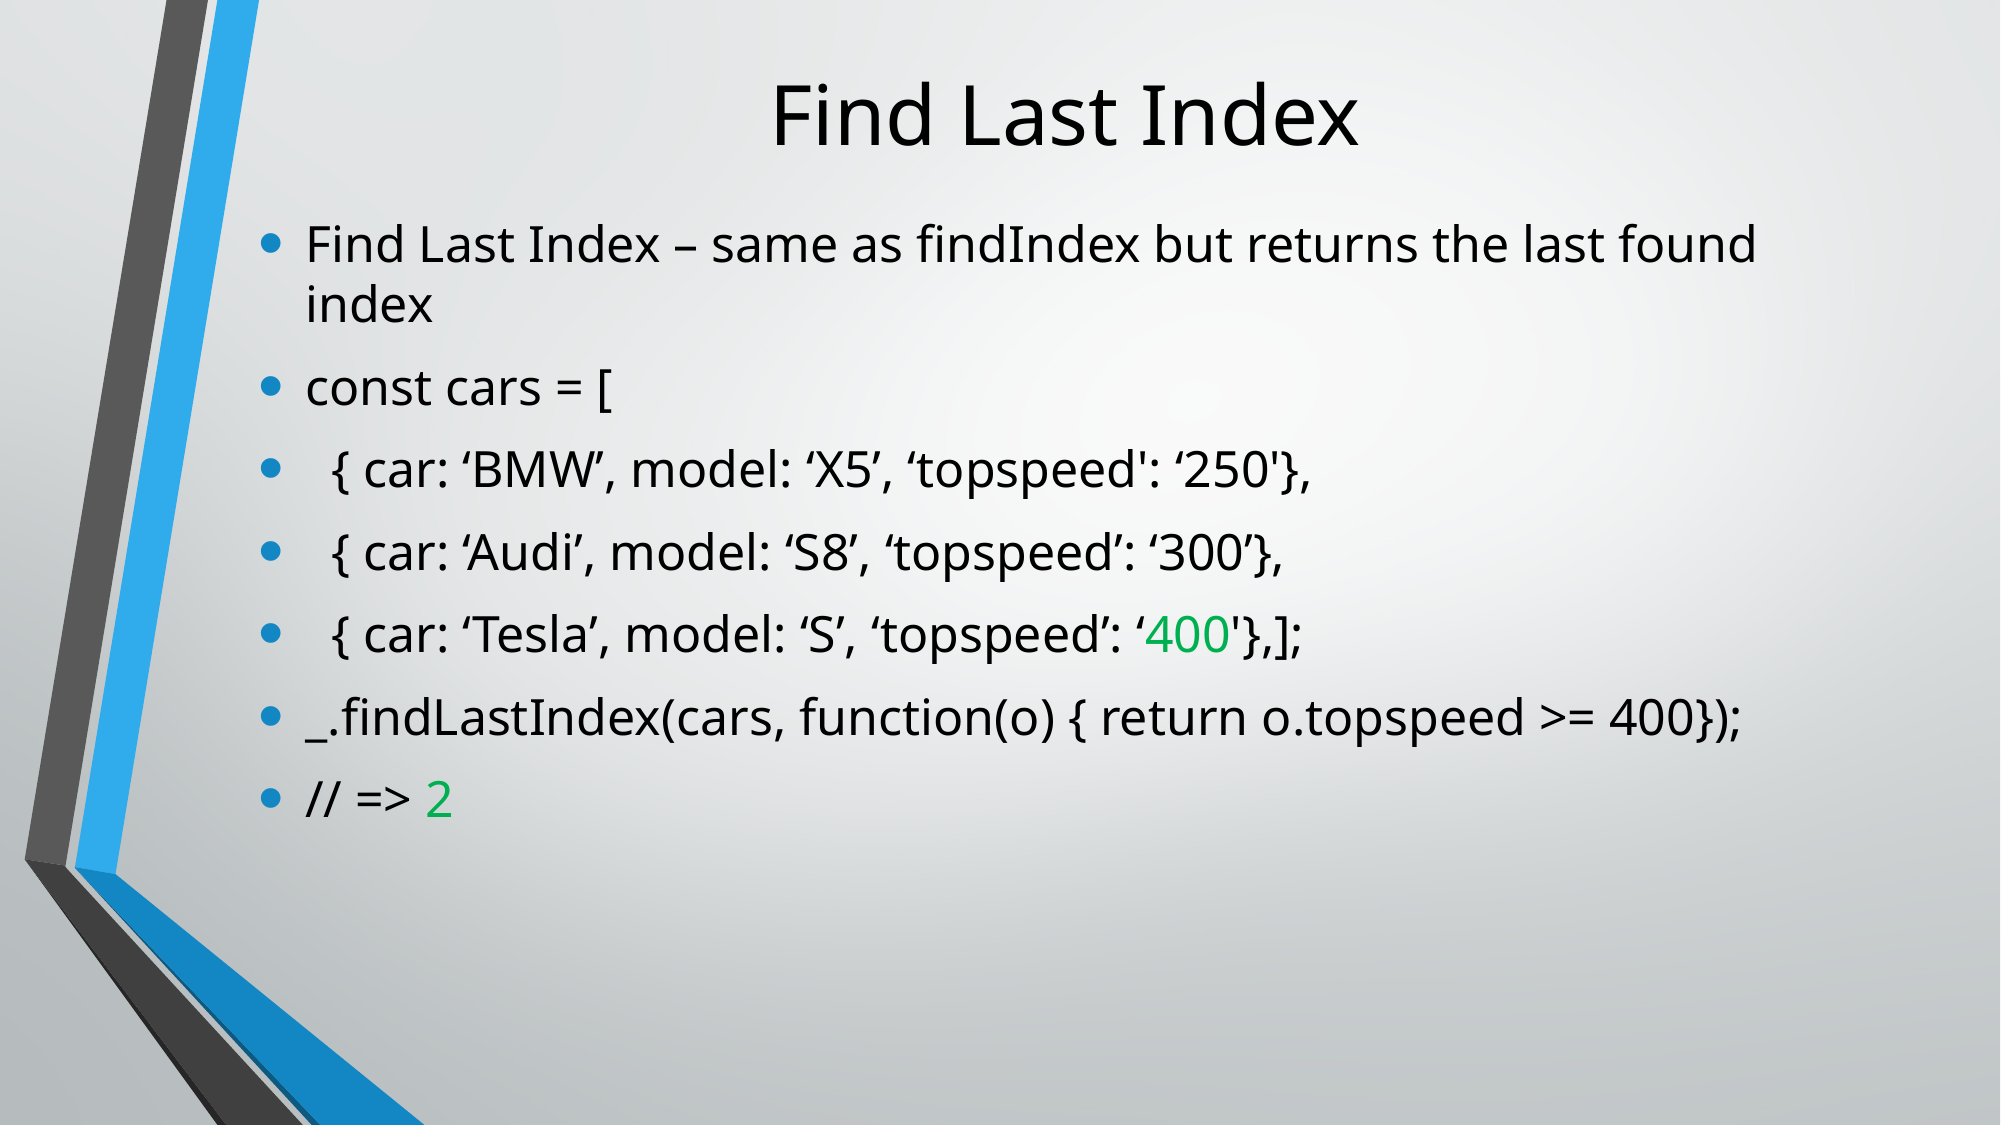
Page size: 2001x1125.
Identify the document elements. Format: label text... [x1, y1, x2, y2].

list Find Last Index – same as findIndex but returns the last found index const cars = [ { car: ‘BMW’, model: ‘X5’, ‘topspeed': ‘250'}, { car: ‘Audi’, model: ‘S8’, ‘topspeed’: ‘300’}, { car: ‘Tesla’, model: ‘S’, ‘topspeed’: ‘400'},]; _.findLastIndex(cars, function(o) { return o.topspeed >= 400}); // => 2 [243, 205, 1887, 1084]
title Find Last Index [243, 41, 1887, 183]
